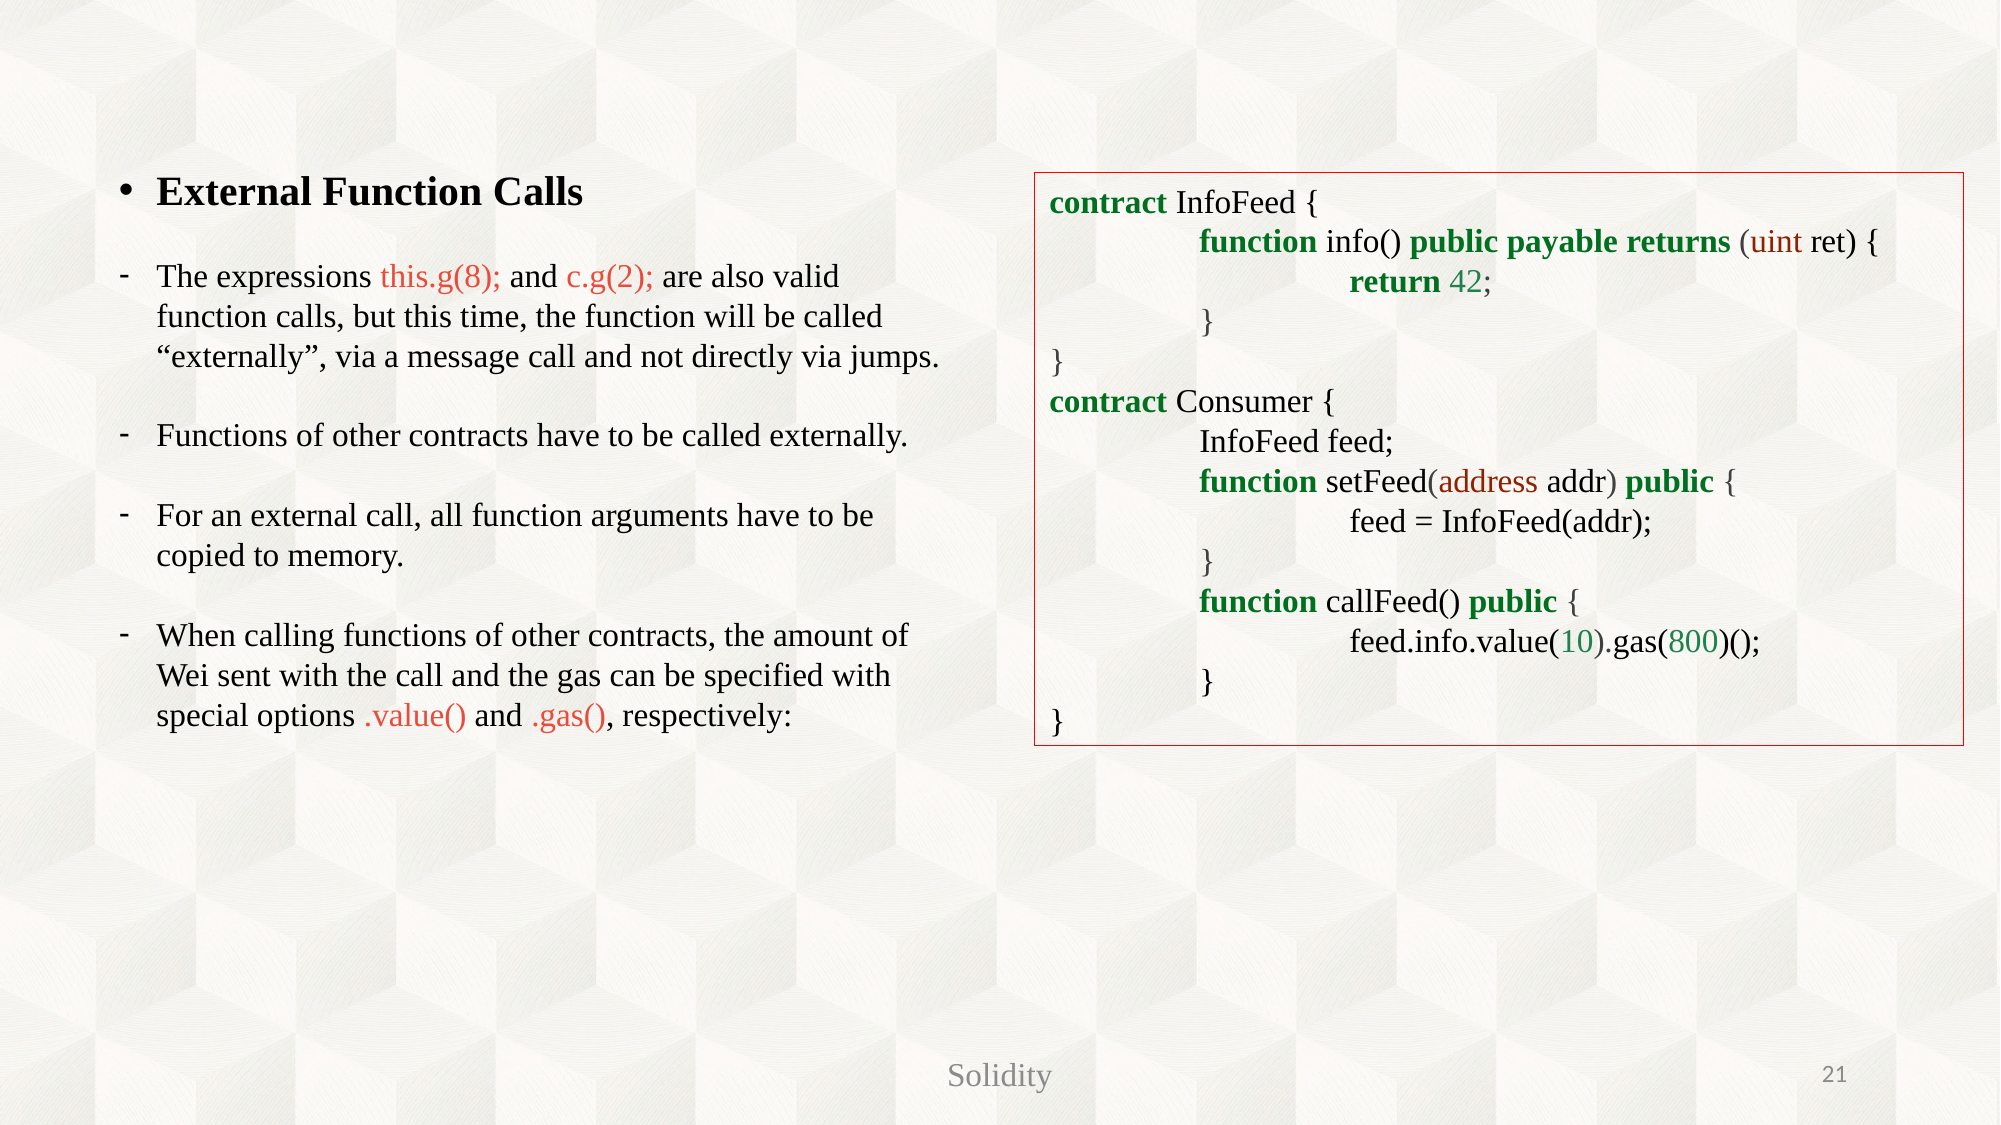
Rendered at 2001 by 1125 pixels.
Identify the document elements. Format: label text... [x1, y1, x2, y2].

footer Solidity [662, 1042, 1338, 1103]
text_box contract InfoFeed { function info() public payable returns (uint ret) { return 42; } } contract Consumer { InfoFeed feed; function setFeed(address addr) public { feed = InfoFeed(addr); } function callFeed() public { feed.info.value(10).gas(800)(); } } [1034, 172, 1964, 746]
slide_number 21 [1412, 1042, 1863, 1103]
list External Function Calls The expressions this.g(8); and c.g(2); are also valid function calls, but this time, the function will be called “externally”, via a message call and not directly via jumps. Functions of other contracts have to be called externally. For an external call, all function arguments have to be copied to memory. When calling functions of other contracts, the amount of Wei sent with the call and the gas can be specified with special options .value() and .gas(), respectively: [0, 0, 2000, 1125]
